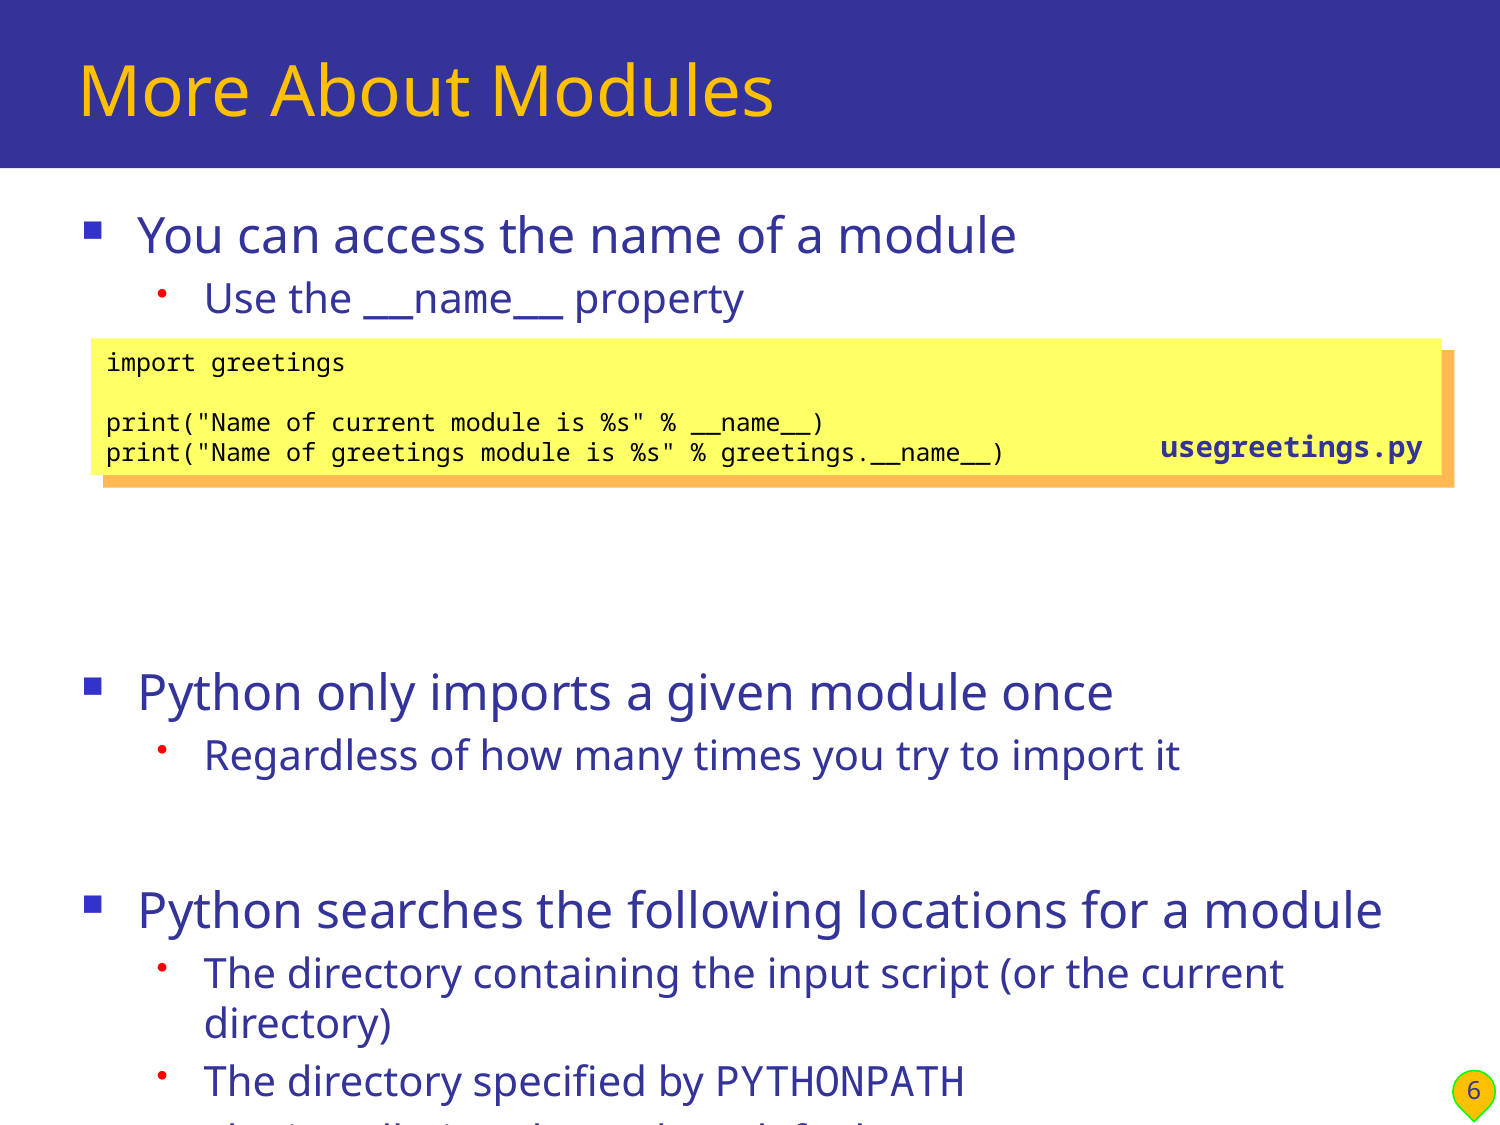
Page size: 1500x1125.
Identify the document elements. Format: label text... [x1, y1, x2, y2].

title More About Modules [61, 24, 1465, 139]
text_box import greetings print("Name of current module is %s" % __name__) print("Name of greetings module is %s" % greetings.__name__) [91, 338, 1442, 476]
footer 6 [1431, 1040, 1500, 1117]
text_box usegreetings.py [1145, 421, 1438, 471]
list You can access the name of a module Use the __name__ property Python only imports a given module once Regardless of how many times you try to import it Python searches the following locations for a module The directory containing the input script (or the current directory) The directory specified by PYTHONPATH The installation-dependent default [66, 196, 1460, 1007]
